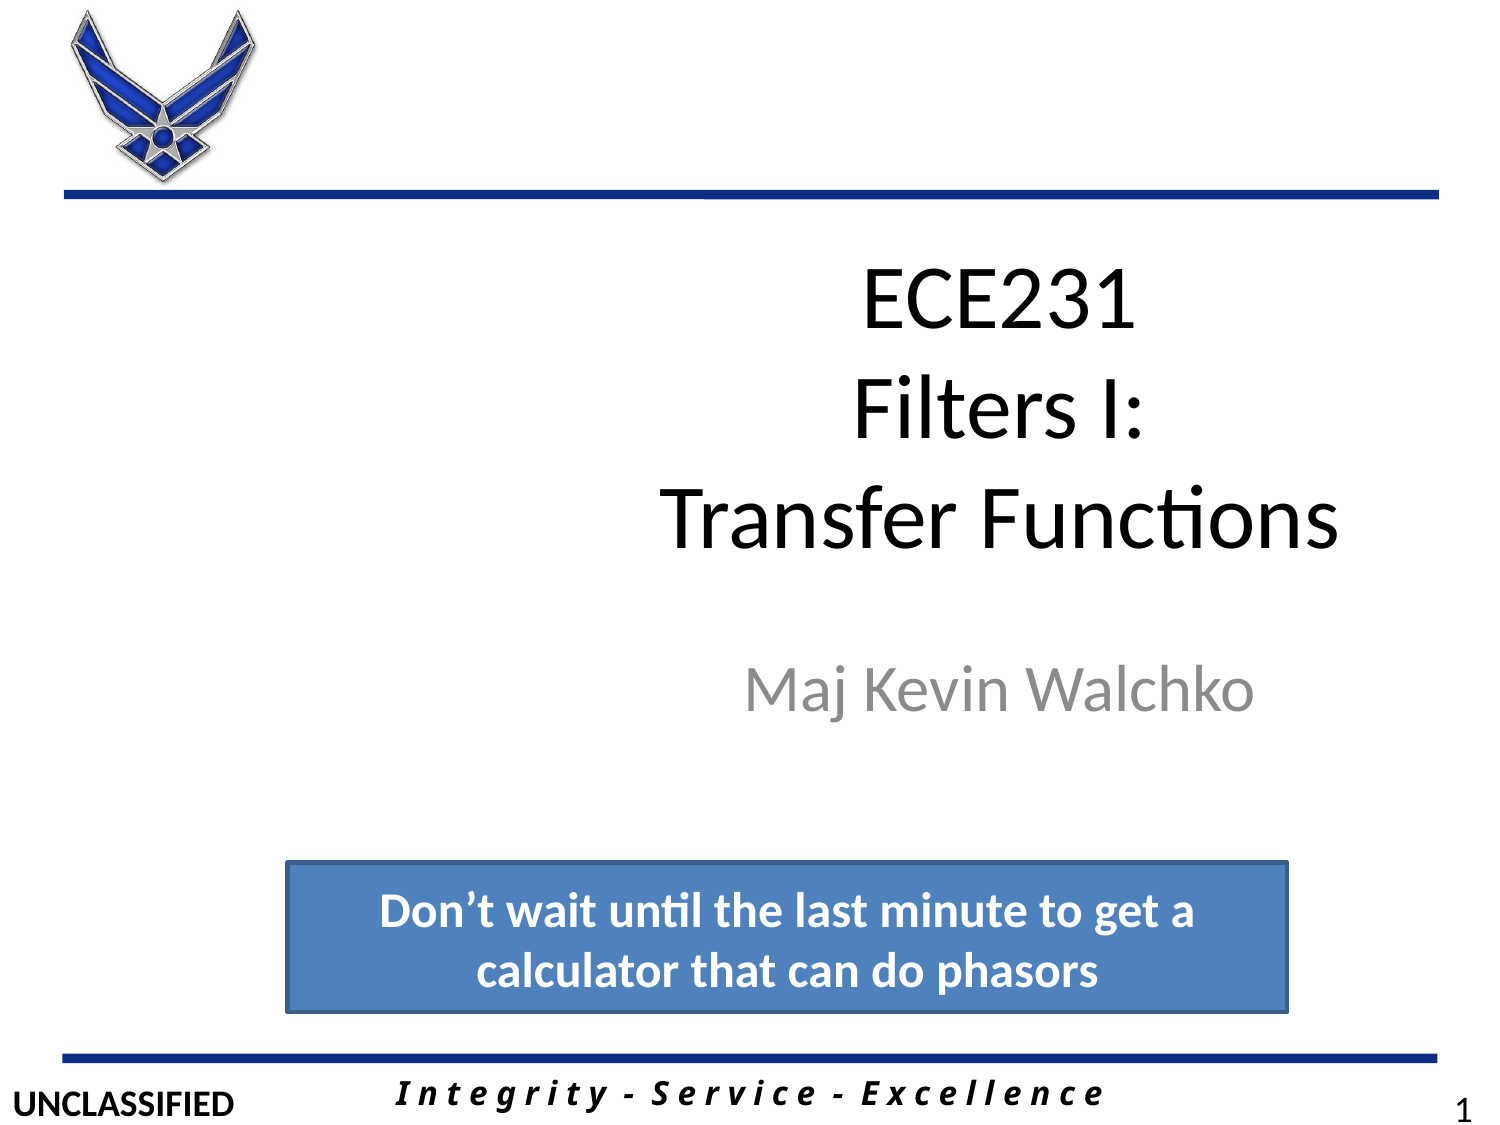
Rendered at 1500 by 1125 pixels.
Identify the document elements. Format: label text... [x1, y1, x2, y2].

title ECE231 Filters I: Transfer Functions [612, 212, 1388, 591]
subtitle Maj Kevin Walchko [612, 637, 1388, 925]
slide_number 1 [1137, 1077, 1488, 1125]
picture [65, 5, 261, 188]
text_box Don’t wait until the last minute to get a calculator that can do phasors [285, 860, 1289, 1014]
